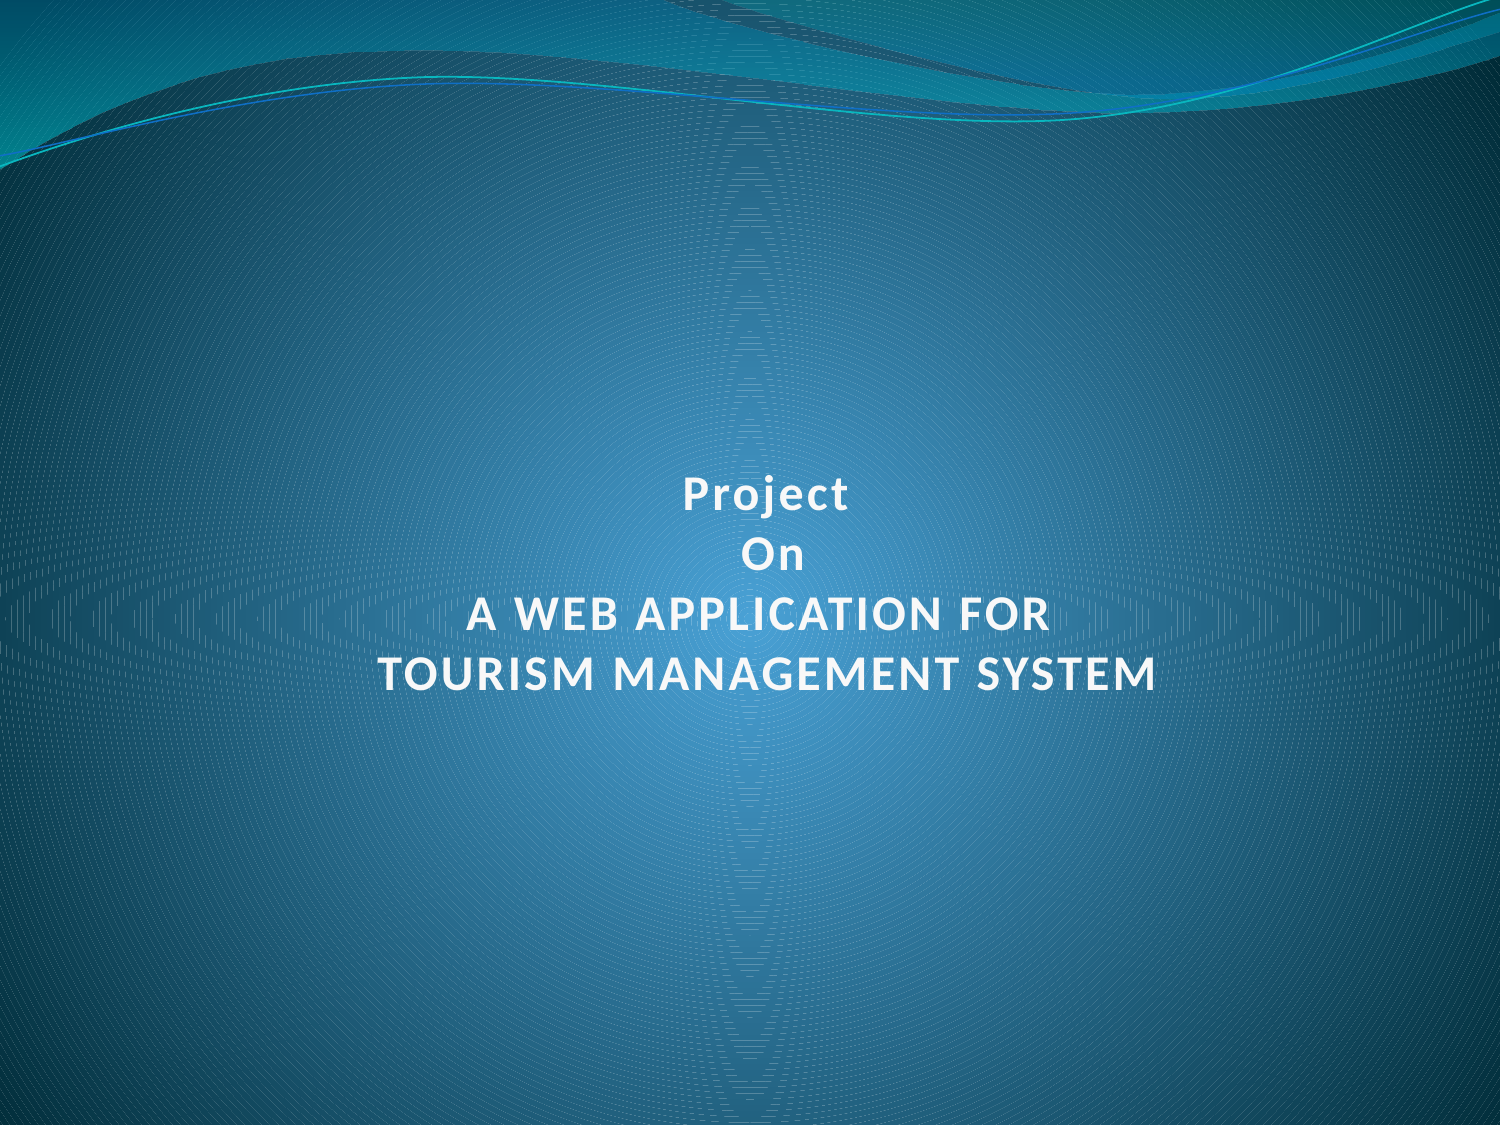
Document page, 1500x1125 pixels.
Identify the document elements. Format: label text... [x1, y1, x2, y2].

title Project On A WEB APPLICATION FOR TOURISM MANAGEMENT SYSTEM [125, 624, 1413, 700]
